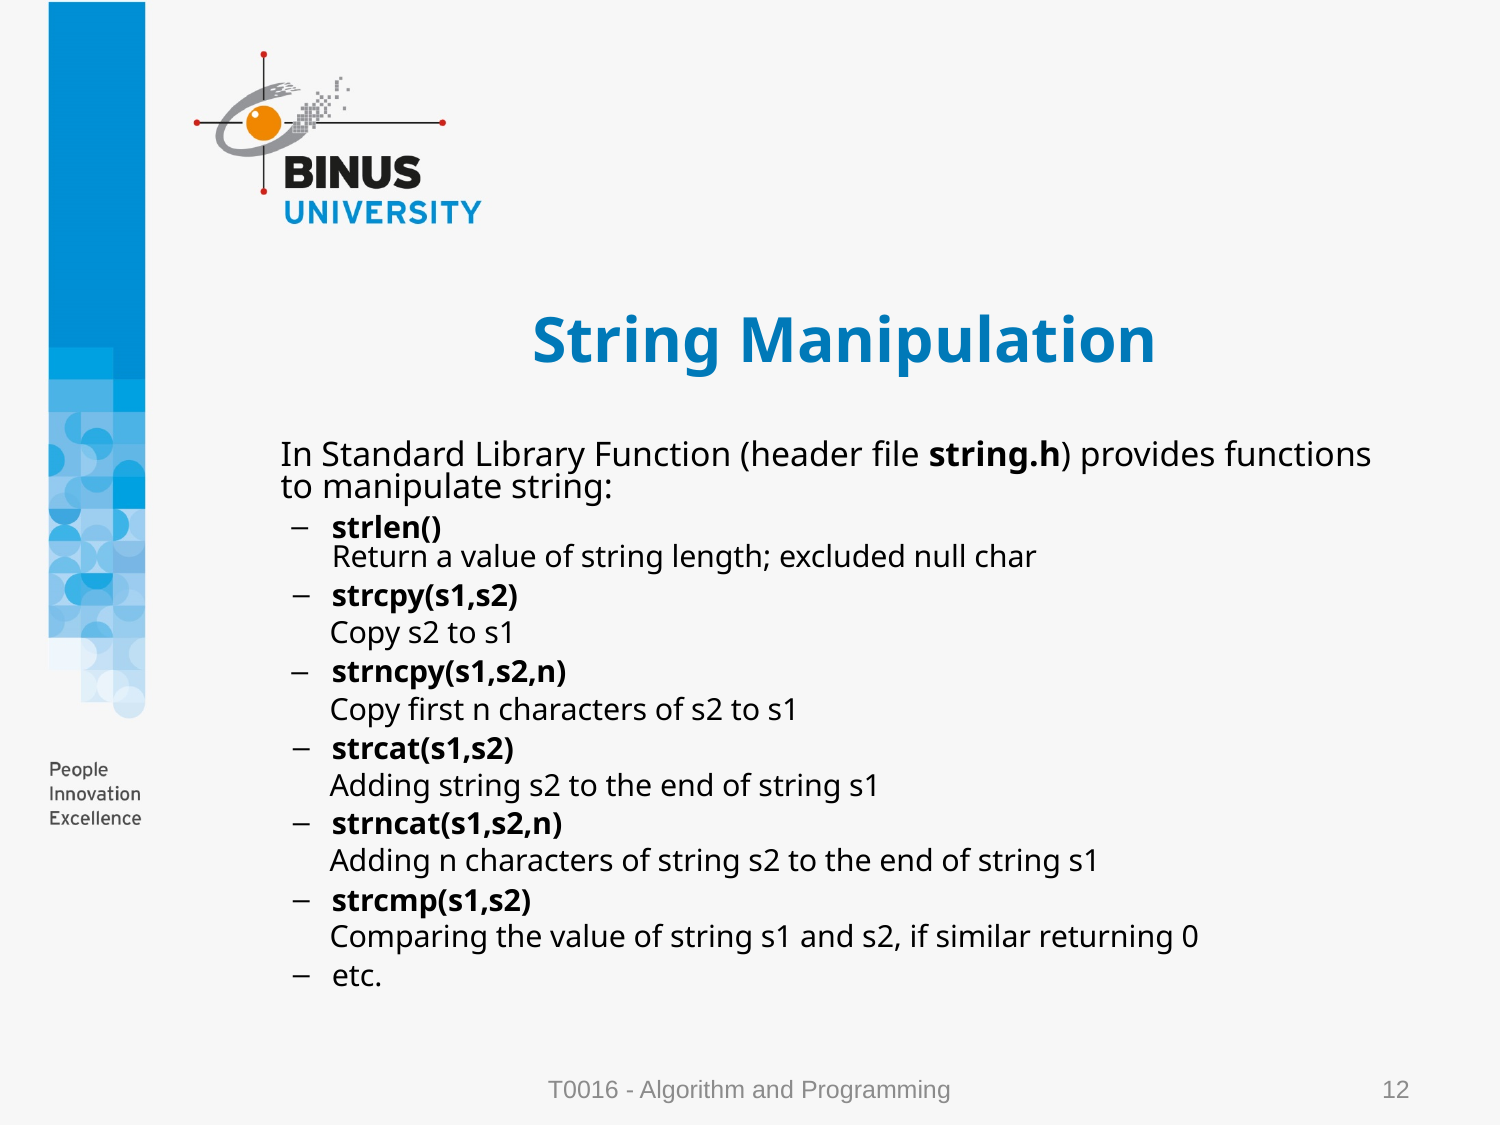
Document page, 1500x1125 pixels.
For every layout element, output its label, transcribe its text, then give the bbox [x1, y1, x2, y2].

title String Manipulation [265, 243, 1425, 431]
footer T0016 - Algorithm and Programming [512, 1058, 988, 1119]
list In Standard Library Function (header file string.h) provides functions to manipulate string: strlen() Return a value of string length; excluded null char strcpy(s1,s2) Copy s2 to s1 strncpy(s1,s2,n) Copy first n characters of s2 to s1 strcat(s1,s2) Adding string s2 to the end of string s1 strncat(s1,s2,n) Adding n characters of string s2 to the end of string s1 strcmp(s1,s2) Comparing the value of string s1 and s2, if similar returning 0 etc. [265, 432, 1425, 1005]
slide_number 12 [1074, 1058, 1425, 1119]
picture [0, 0, 1500, 845]
